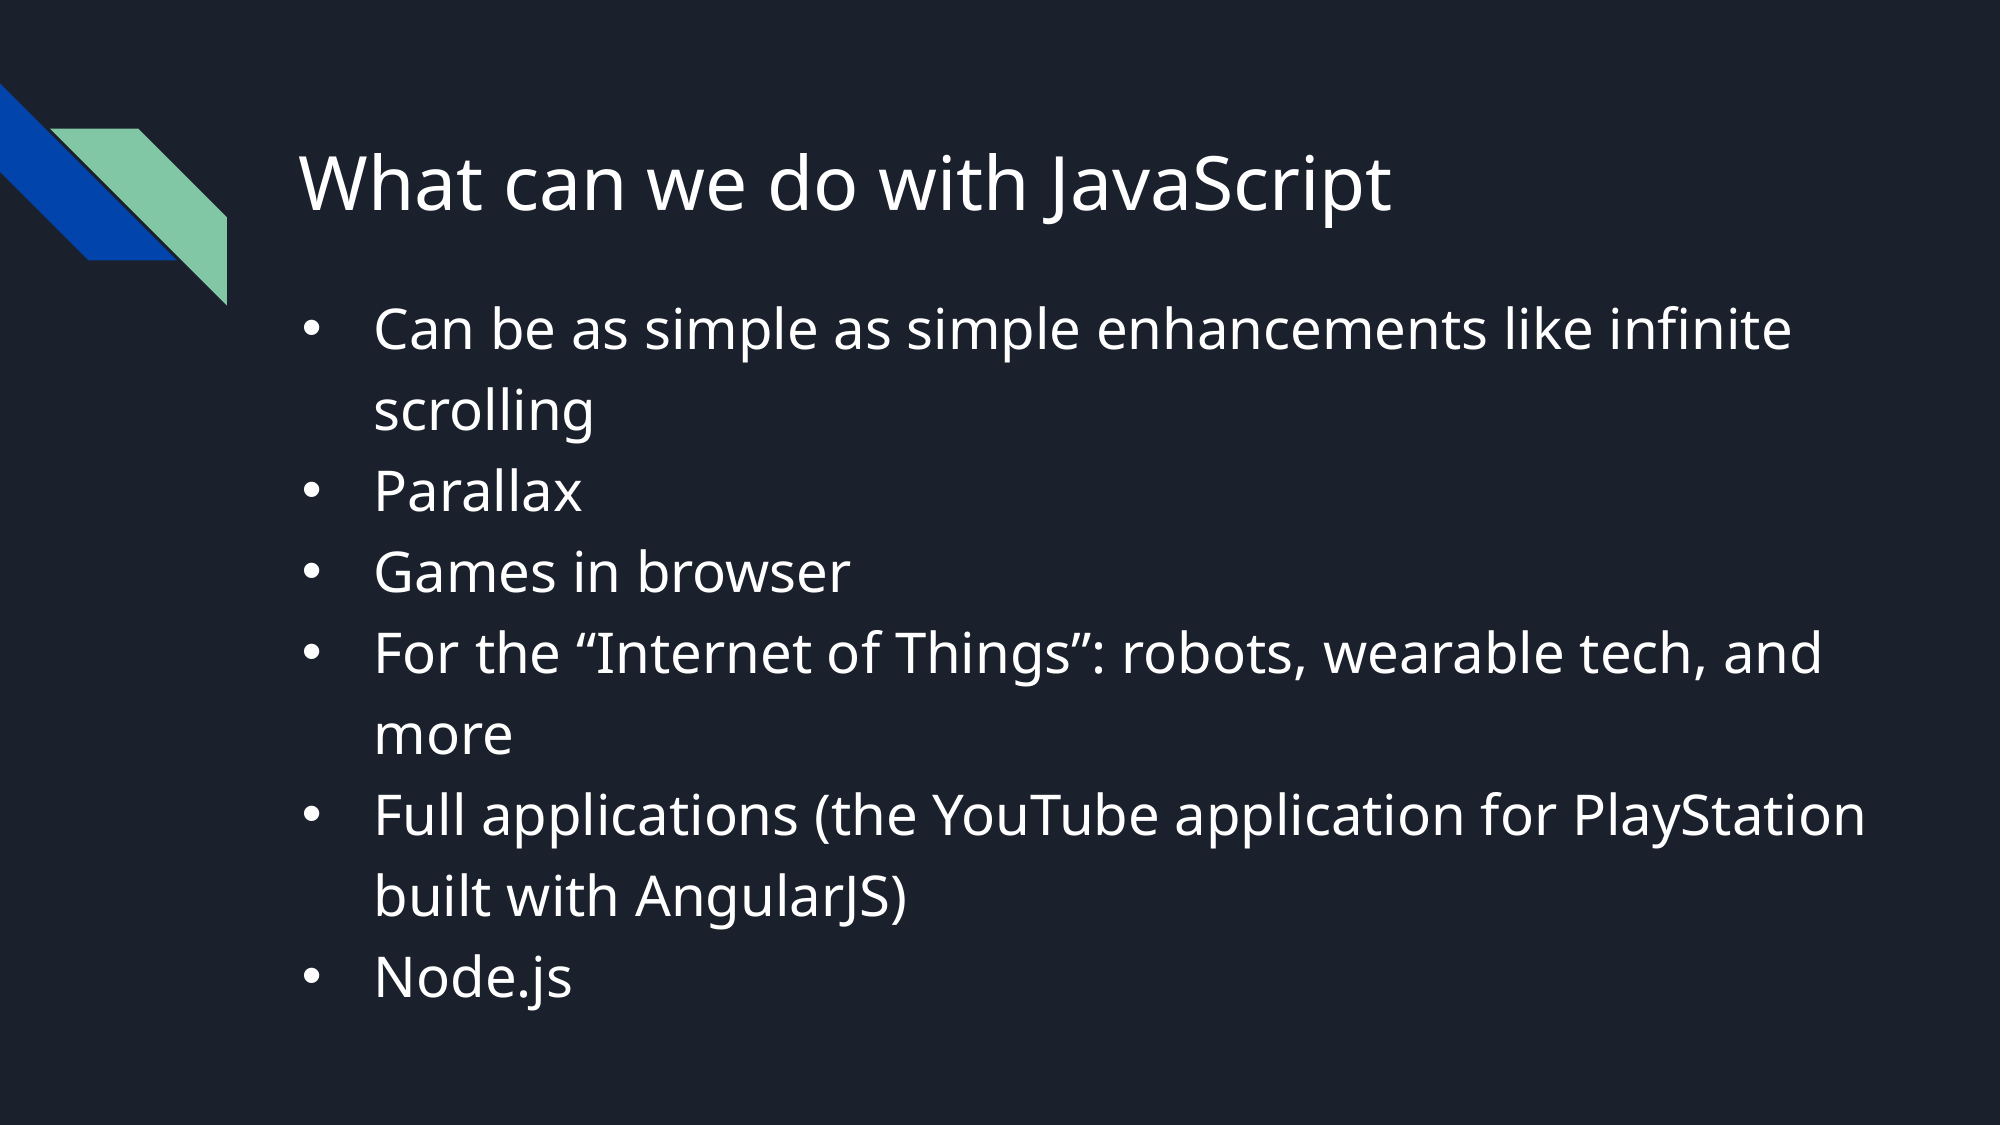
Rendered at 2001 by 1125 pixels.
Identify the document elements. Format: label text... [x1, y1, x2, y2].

list Can be as simple as simple enhancements like infinite scrolling Parallax Games in browser For the “Internet of Things”: robots, wearable tech, and more Full applications (the YouTube application for PlayStation built with AngularJS) Node.js [283, 265, 1953, 980]
title What can we do with JavaScript [283, 86, 1824, 265]
